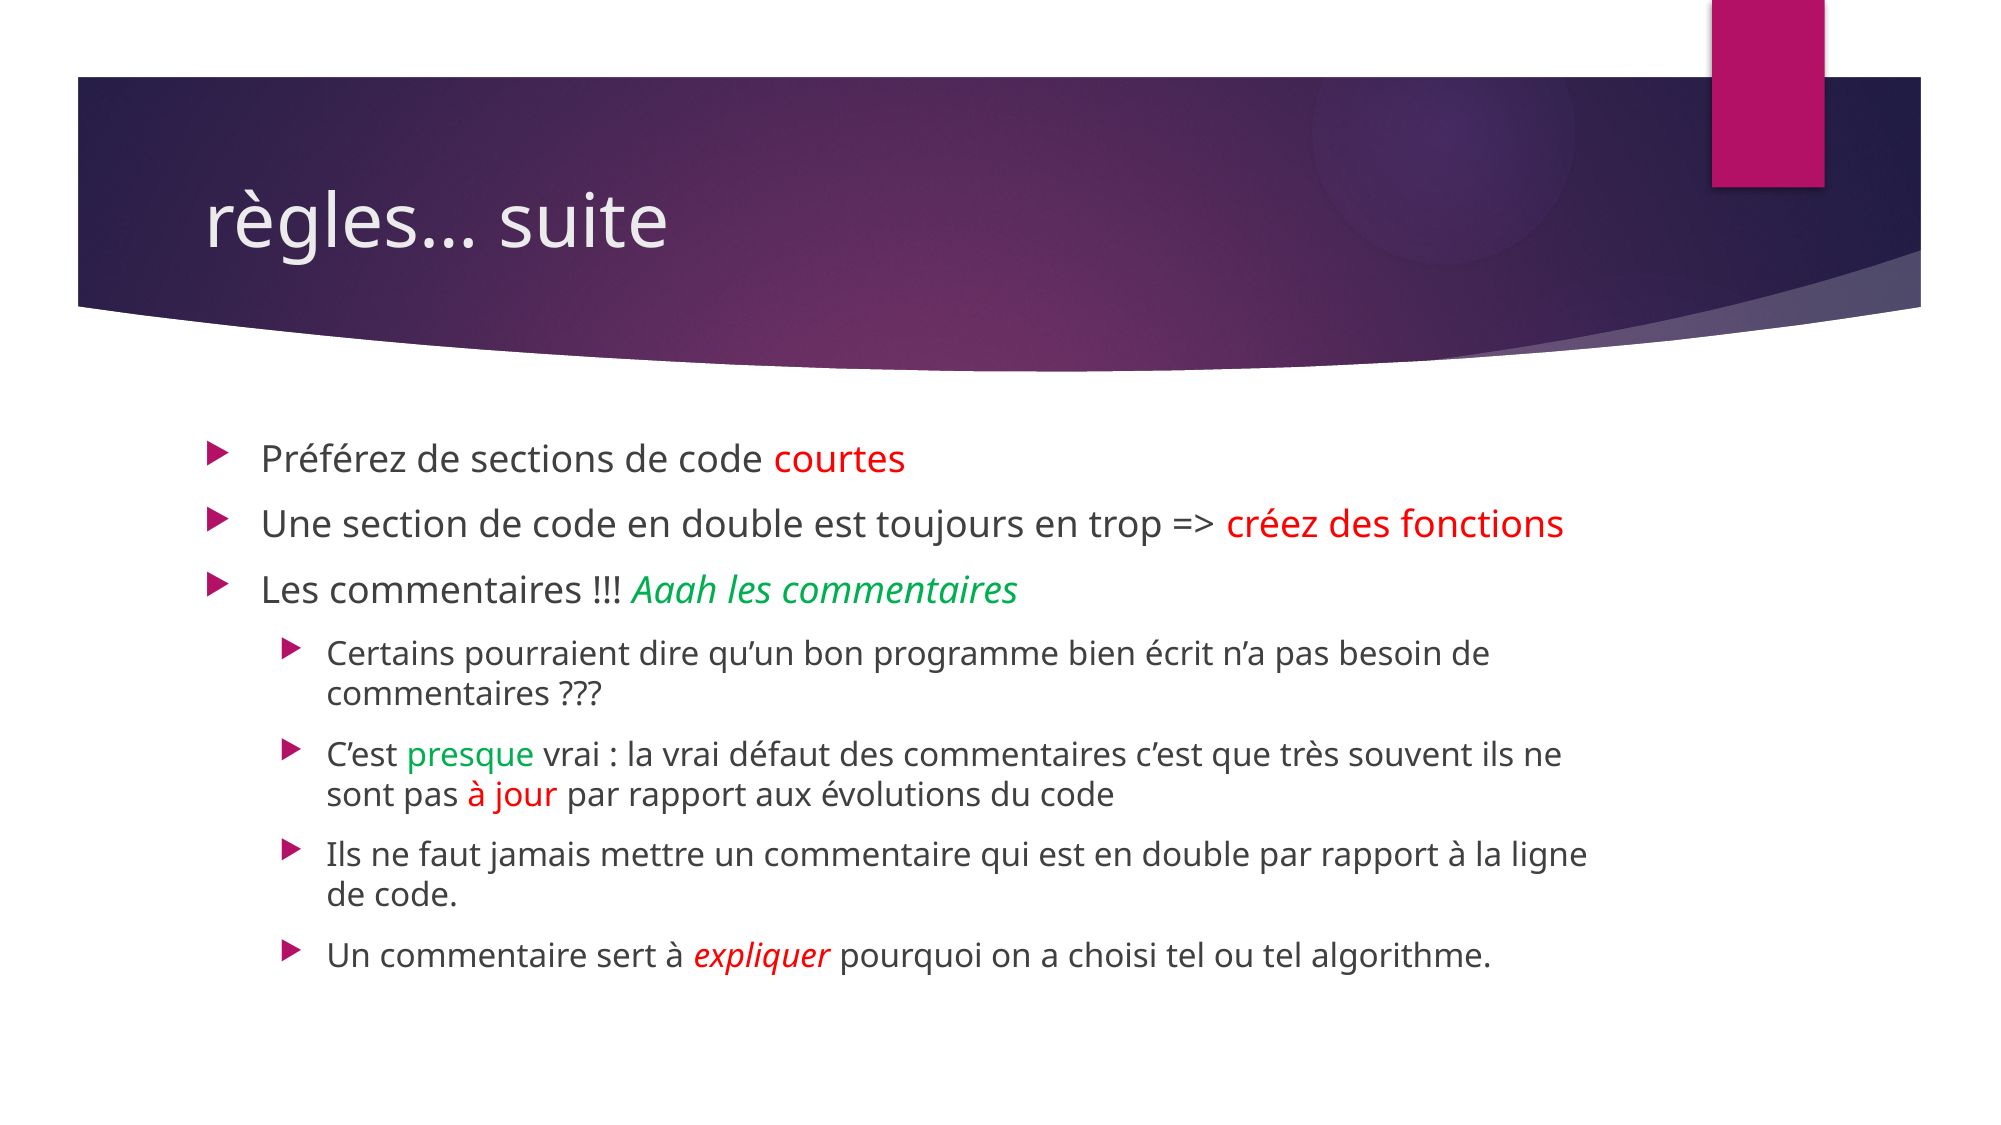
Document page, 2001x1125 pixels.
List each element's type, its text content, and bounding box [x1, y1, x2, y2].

list Préférez de sections de code courtes Une section de code en double est toujours en trop => créez des fonctions Les commentaires !!! Aaah les commentaires Certains pourraient dire qu’un bon programme bien écrit n’a pas besoin de commentaires ??? C’est presque vrai : la vrai défaut des commentaires c’est que très souvent ils ne sont pas à jour par rapport aux évolutions du code Ils ne faut jamais mettre un commentaire qui est en double par rapport à la ligne de code. Un commentaire sert à expliquer pourquoi on a choisi tel ou tel algorithme. [189, 427, 1638, 988]
title règles… suite [189, 159, 1627, 276]
